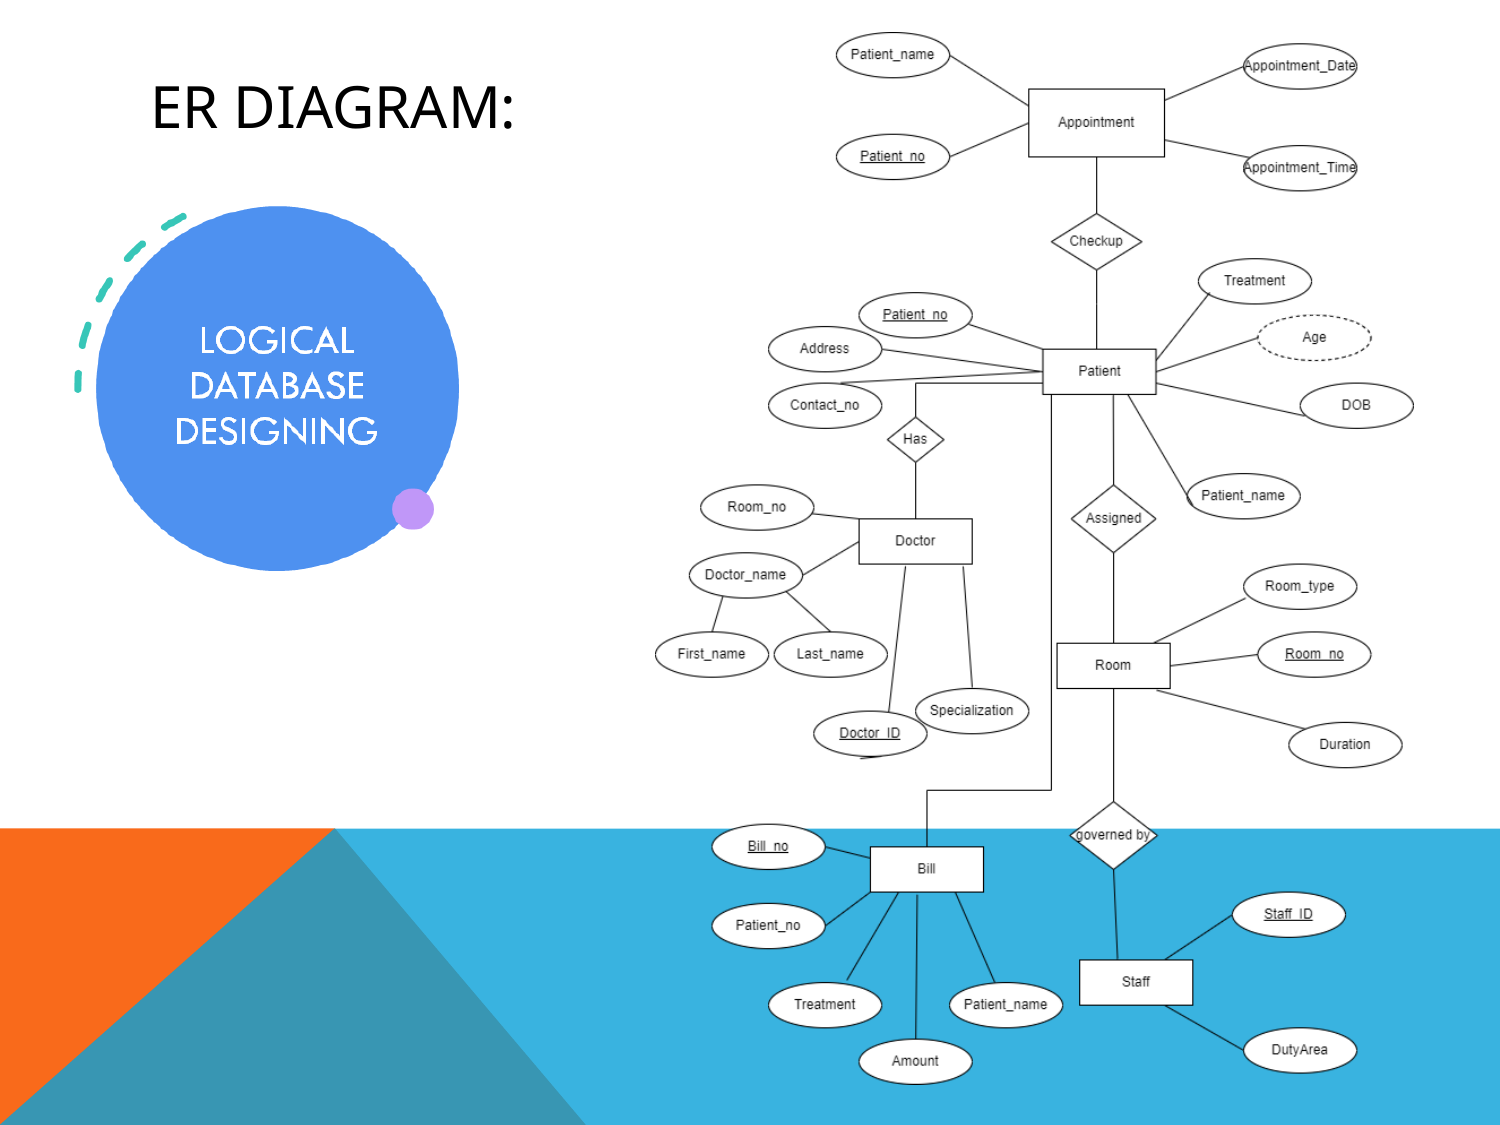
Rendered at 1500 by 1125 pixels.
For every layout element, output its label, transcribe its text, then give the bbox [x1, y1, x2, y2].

picture [655, 32, 1414, 1085]
title ER DIAGRAM: [135, 60, 650, 150]
picture [30, 199, 519, 579]
